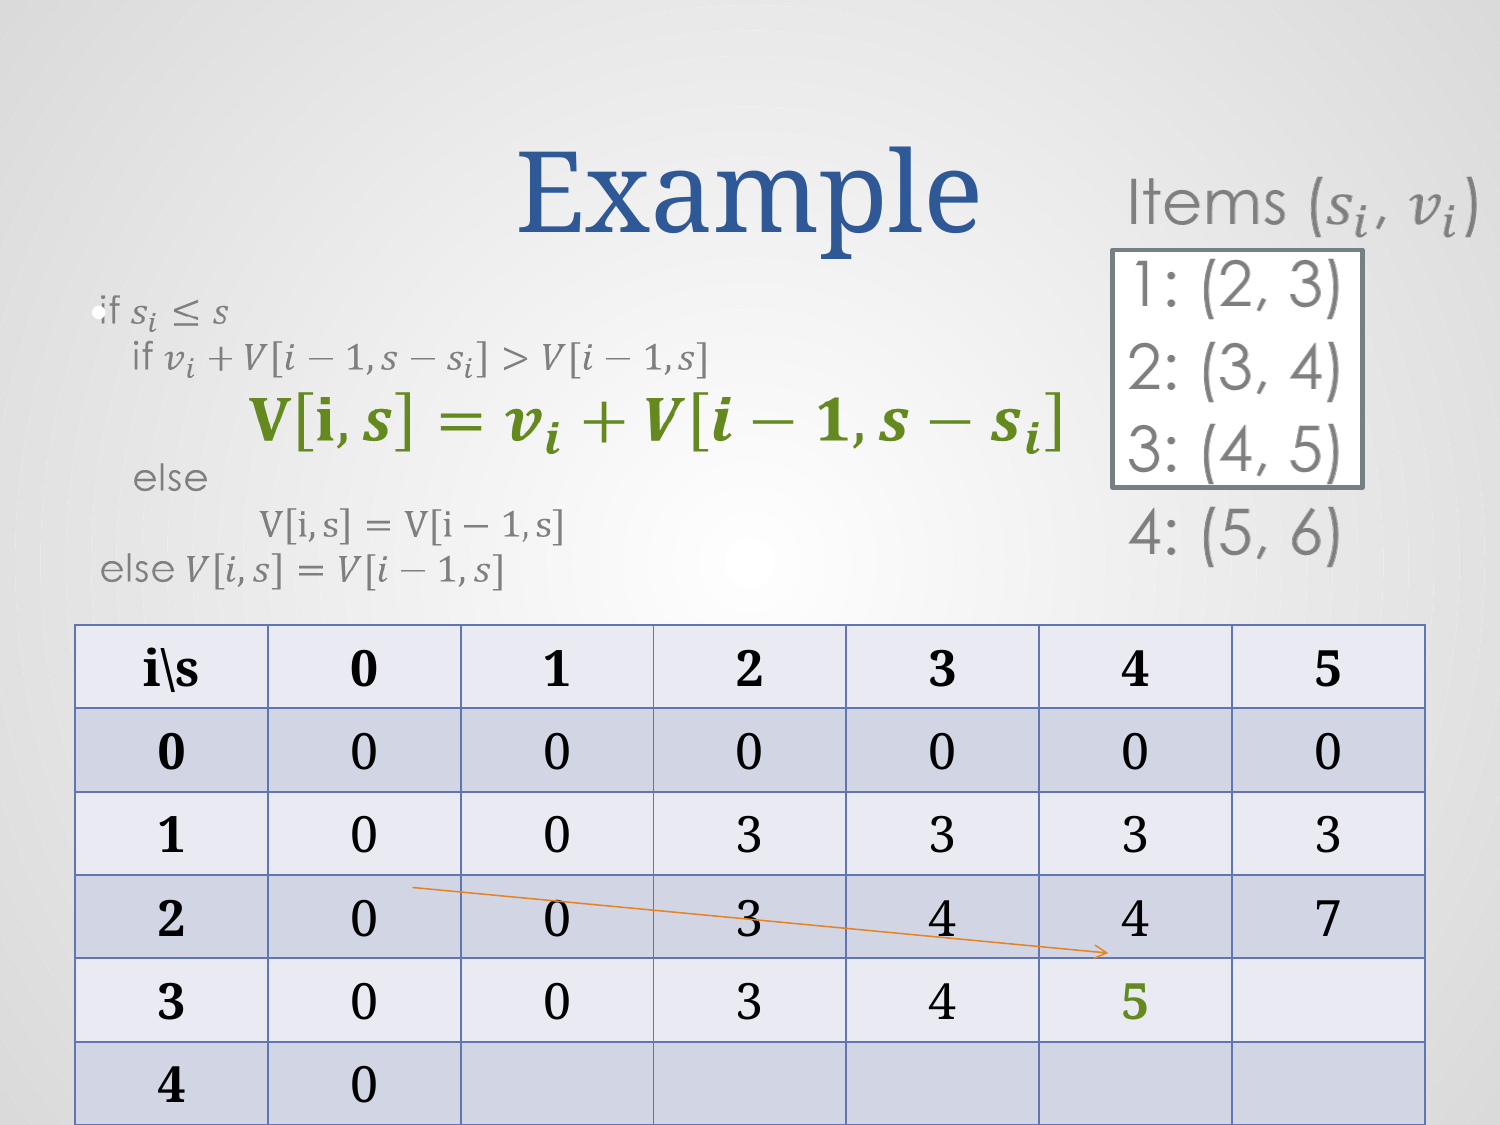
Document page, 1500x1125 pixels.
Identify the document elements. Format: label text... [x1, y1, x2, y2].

table_cell [654, 1043, 845, 1124]
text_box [412, 887, 1109, 954]
table_cell [1040, 1043, 1231, 1124]
table_cell 0 [269, 793, 460, 874]
table_cell 0 [76, 709, 267, 791]
table_cell 0 [269, 709, 460, 791]
table_cell 0 [654, 709, 845, 791]
table_cell 0 [269, 876, 460, 957]
table_header 2 [654, 626, 845, 707]
table_cell 0 [1233, 709, 1424, 791]
table_cell 3 [76, 959, 267, 1041]
table_header 0 [269, 626, 460, 707]
table_header 4 [1040, 626, 1231, 707]
table_cell 3 [654, 962, 845, 1041]
table_cell 3 [847, 793, 1038, 874]
table_cell 0 [847, 709, 1038, 791]
table_cell 7 [1233, 876, 1424, 957]
table_cell 0 [269, 1043, 460, 1124]
table_header 1 [462, 626, 653, 707]
table_cell 4 [847, 876, 1038, 885]
table_cell 0 [462, 709, 653, 791]
table_cell [1233, 1043, 1424, 1124]
table_cell 3 [1040, 793, 1231, 874]
title Example [75, 0, 1425, 263]
table_cell 0 [462, 876, 653, 885]
table_header 3 [847, 626, 1038, 707]
table_cell 0 [269, 959, 460, 1041]
table_cell 2 [76, 876, 267, 957]
list [75, 275, 1425, 613]
table_cell 4 [847, 962, 1038, 1041]
table_cell 4 [1040, 876, 1231, 957]
table_cell 0 [1040, 709, 1231, 791]
table_cell 3 [654, 876, 845, 885]
table_cell 0 [462, 962, 653, 1041]
table_cell [1233, 959, 1424, 1041]
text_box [1112, 162, 1500, 601]
table_cell 3 [654, 793, 845, 874]
table_cell 1 [76, 793, 267, 874]
table_header i\s [76, 626, 267, 707]
table_header 5 [1233, 626, 1424, 707]
table_cell [847, 1043, 1038, 1124]
table_cell [462, 1043, 653, 1124]
table_cell 0 [462, 793, 653, 874]
table_cell 4 [76, 1043, 267, 1124]
table_cell 3 [1233, 793, 1424, 874]
table_cell 5 [1040, 959, 1231, 1041]
